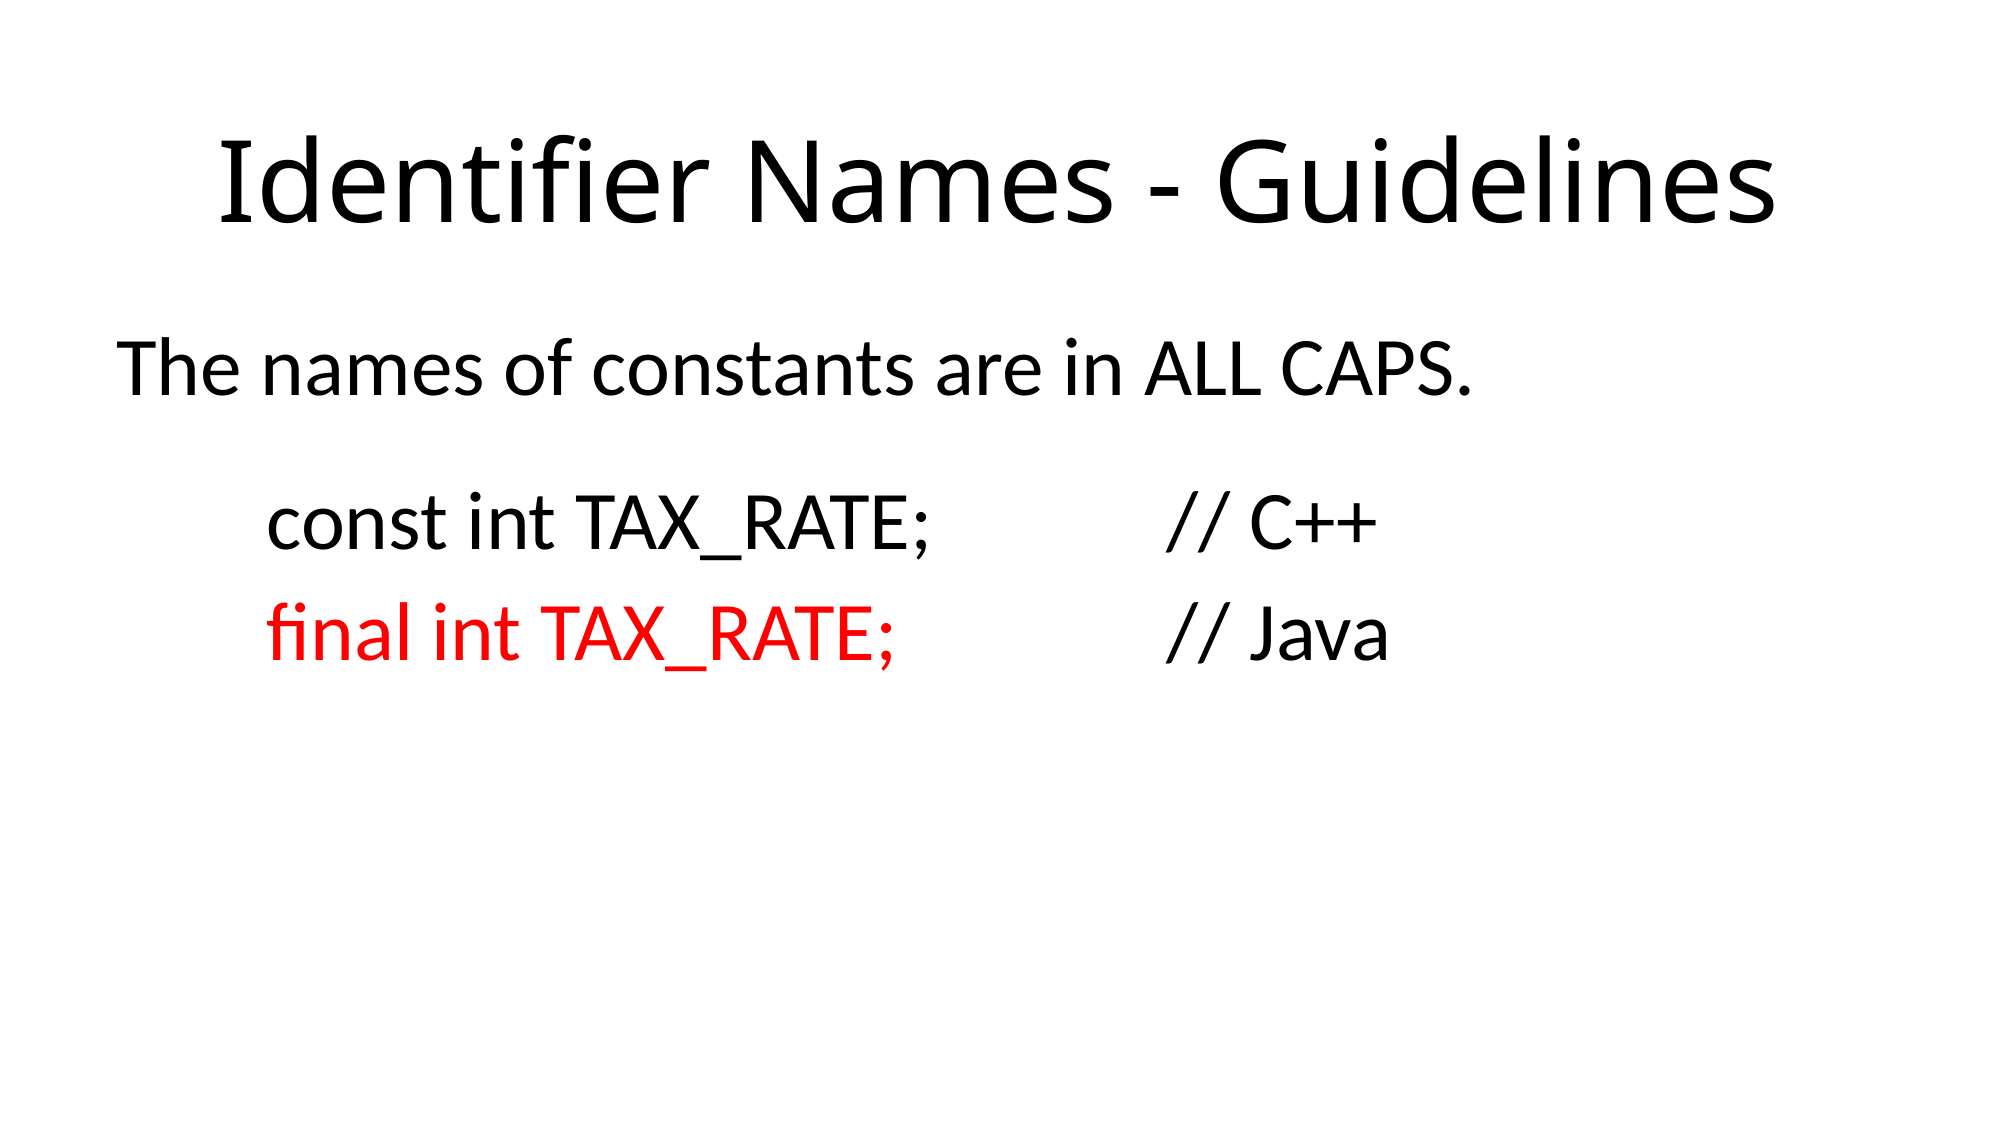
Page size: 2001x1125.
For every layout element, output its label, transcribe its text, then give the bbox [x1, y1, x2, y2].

title Identifier Names - Guidelines [45, 50, 1953, 255]
subtitle The names of constants are in ALL CAPS. const int TAX_RATE; // C++ final int TAX_RATE; // Java [101, 315, 1898, 1125]
